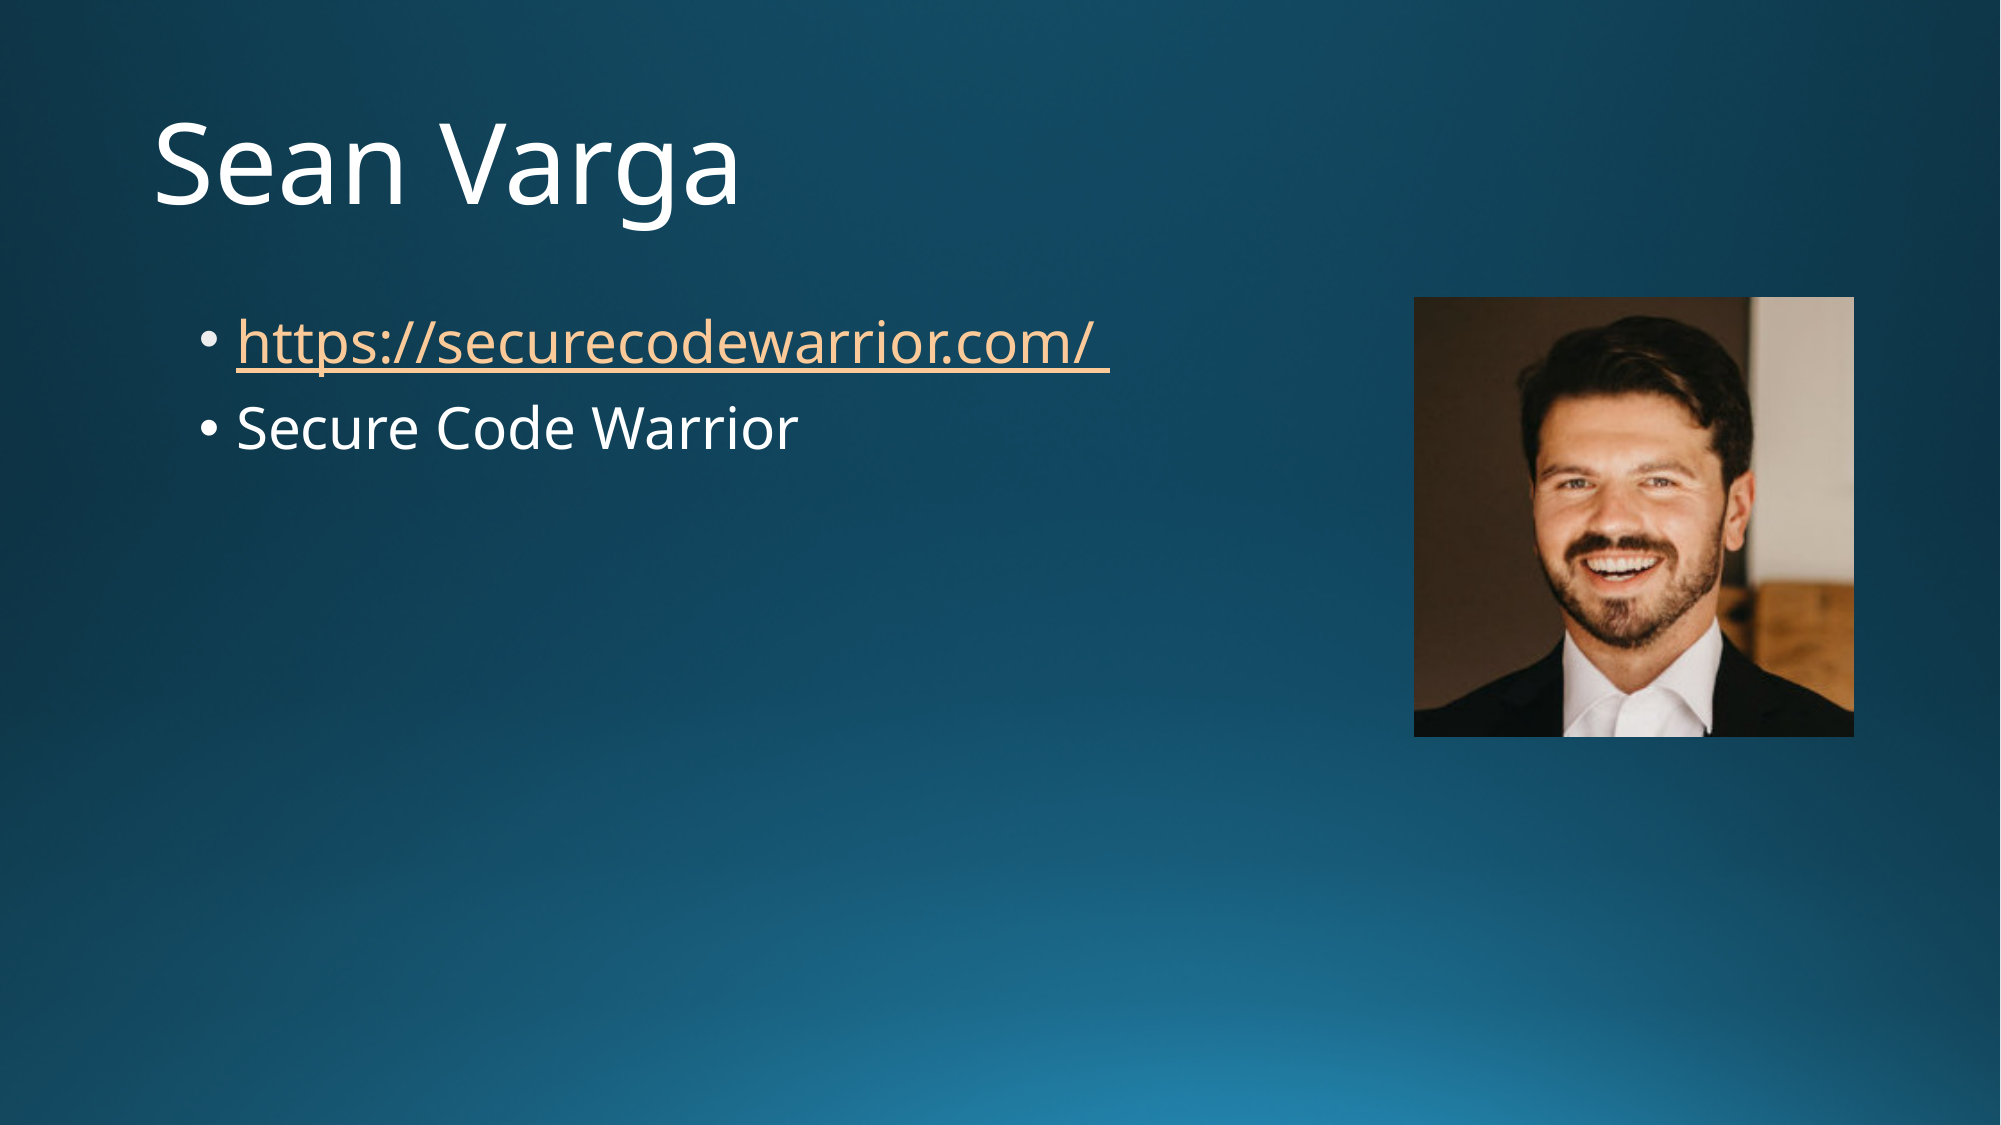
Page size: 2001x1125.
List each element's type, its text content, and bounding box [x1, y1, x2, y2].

list https://securecodewarrior.com/ Secure Code Warrior [183, 299, 1863, 1014]
title Sean Varga [137, 59, 1863, 278]
picture [0, 0, 2001, 1125]
